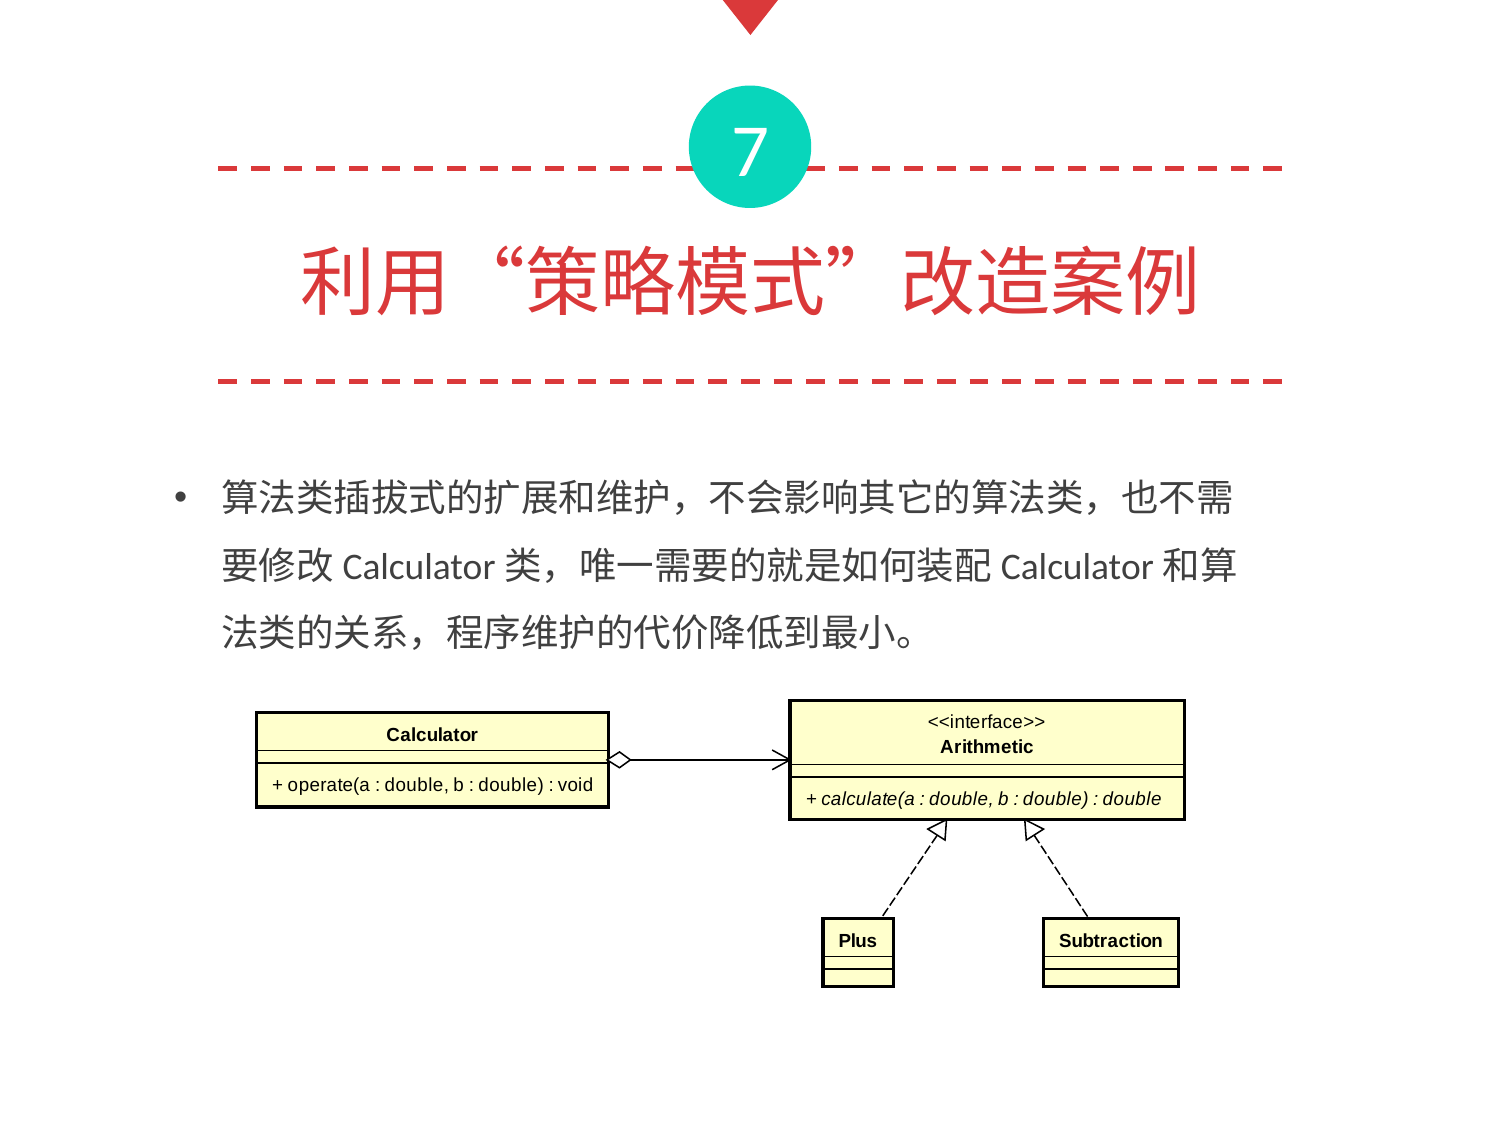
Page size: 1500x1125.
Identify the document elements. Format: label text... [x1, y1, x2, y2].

text_box 7 [686, 83, 814, 168]
picture [240, 683, 1201, 1002]
text_box 7 [695, 178, 806, 211]
text_box 利用“策略模式”改造案例 [0, 227, 1500, 333]
text_box 算法类插拔式的扩展和维护，不会影响其它的算法类，也不需要修改Calculator类，唯一需要的就是如何装配Calculator和算法类的关系，程序维护的代价降低到最小。 [159, 444, 1282, 662]
text_box [720, 0, 781, 38]
